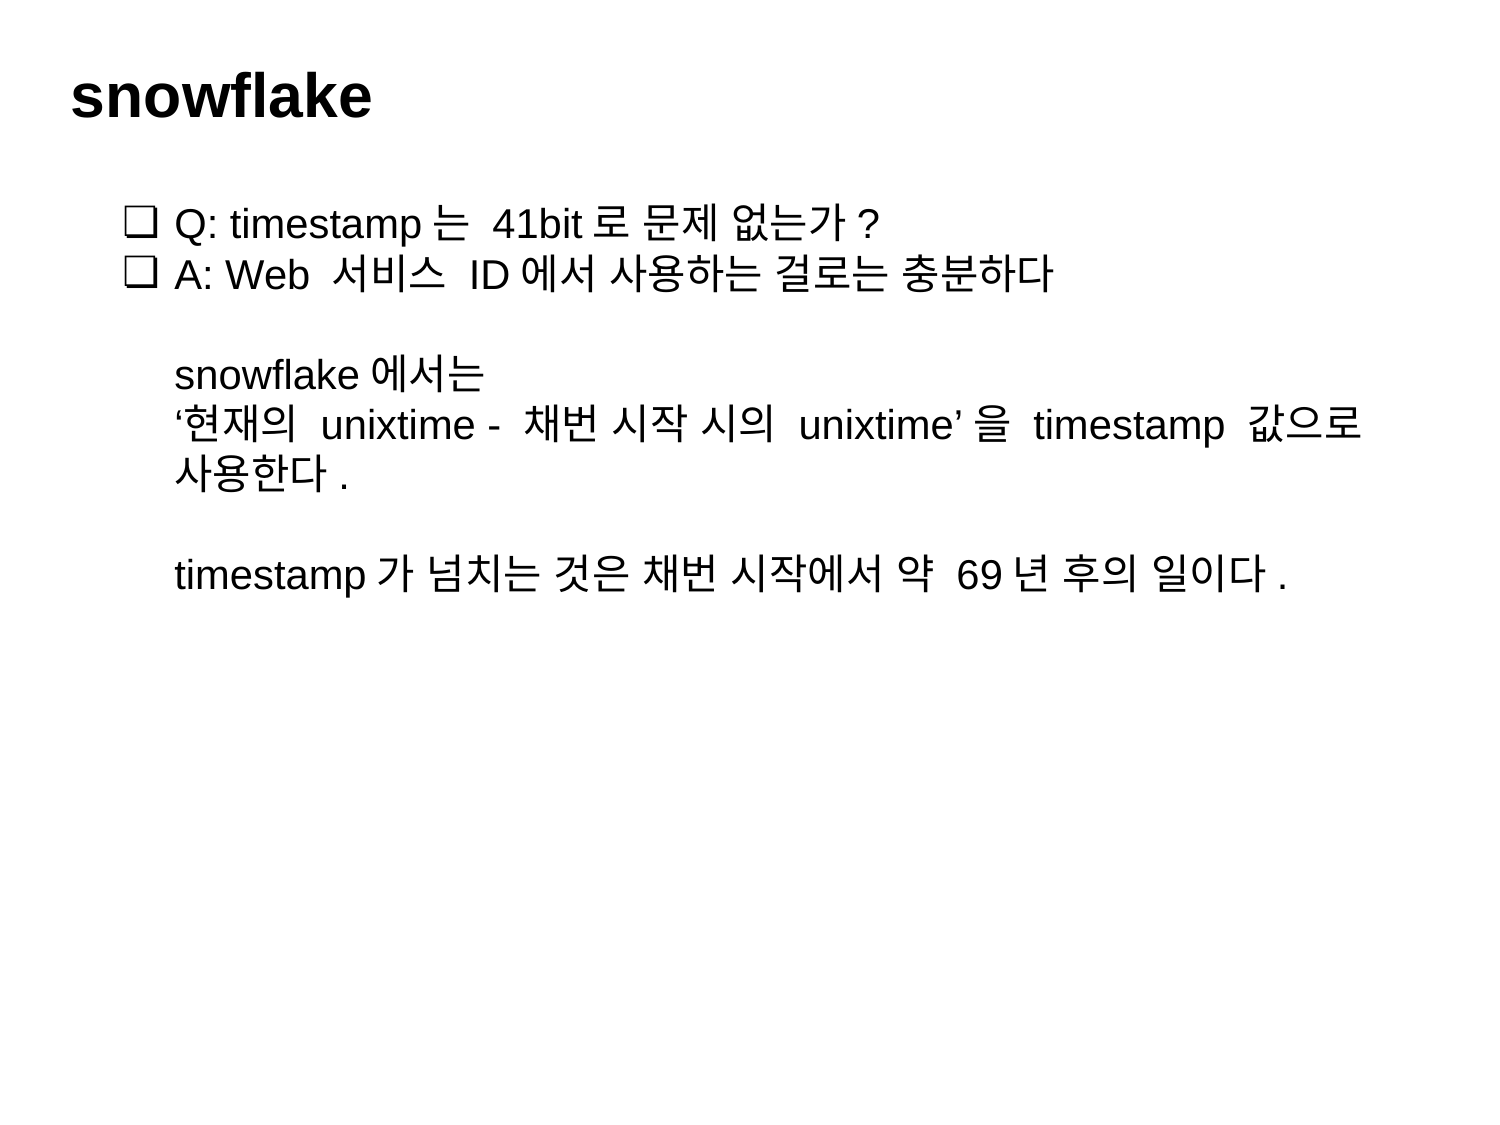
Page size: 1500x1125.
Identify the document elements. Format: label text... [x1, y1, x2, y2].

text_box Q: timestamp는 41bit로 문제 없는가? A: Web 서비스 ID에서 사용하는 걸로는 충분하다 snowflake에서는 ‘현재의 unixtime - 채번 시작 시의 unixtime’을 timestamp 값으로 사용한다. timestamp가 넘치는 것은 채번 시작에서 약 69년 후의 일이다. [84, 182, 1401, 637]
text_box snowflake [55, 40, 1230, 138]
